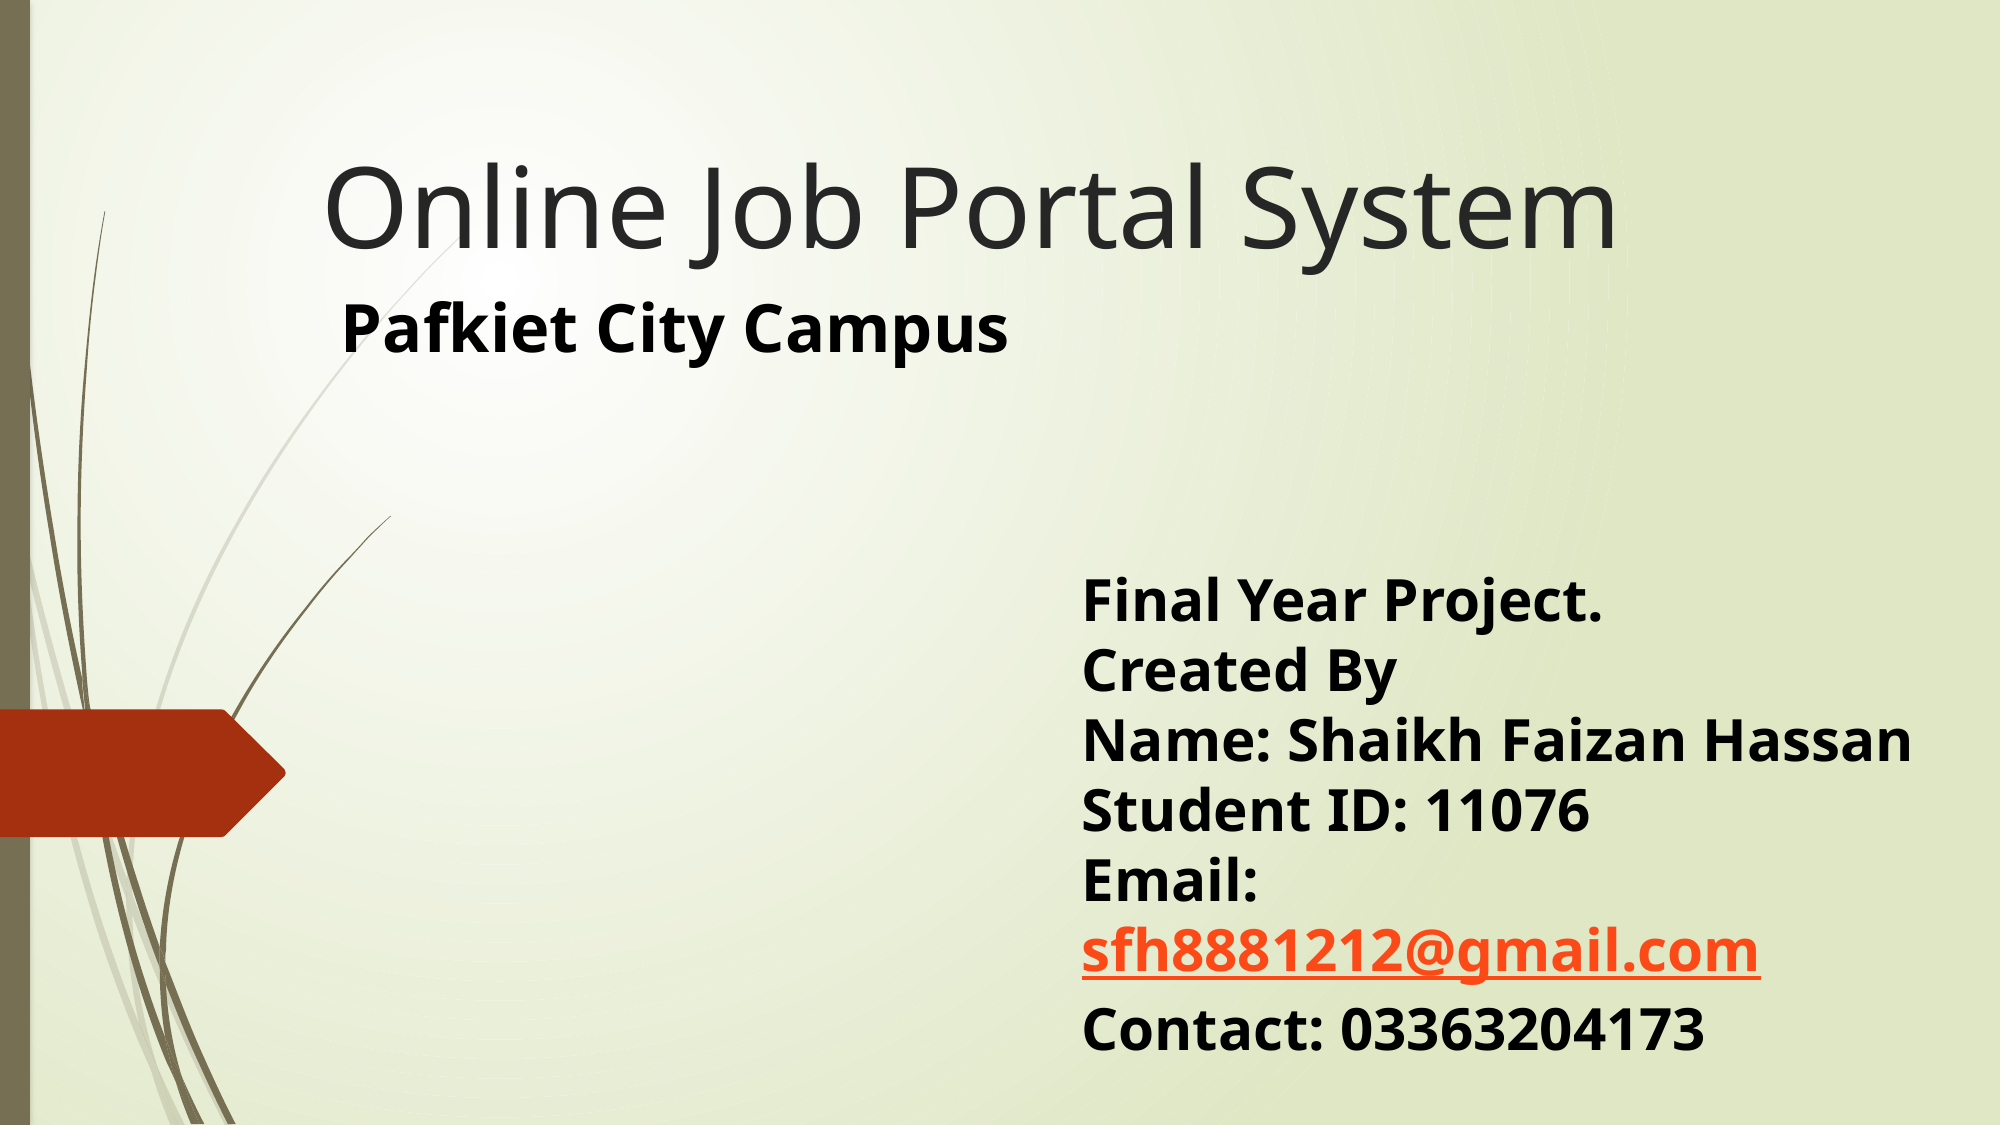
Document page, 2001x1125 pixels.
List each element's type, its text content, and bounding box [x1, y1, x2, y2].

text_box Pafkiet City Campus [326, 278, 1026, 374]
text_box Final Year Project. Created By Name: Shaikh Faizan Hassan Student ID: 11076 Email: sfh8881212@gmail.com Contact: 03363204173 [1066, 555, 1953, 1070]
title Online Job Portal System [306, 124, 1769, 279]
